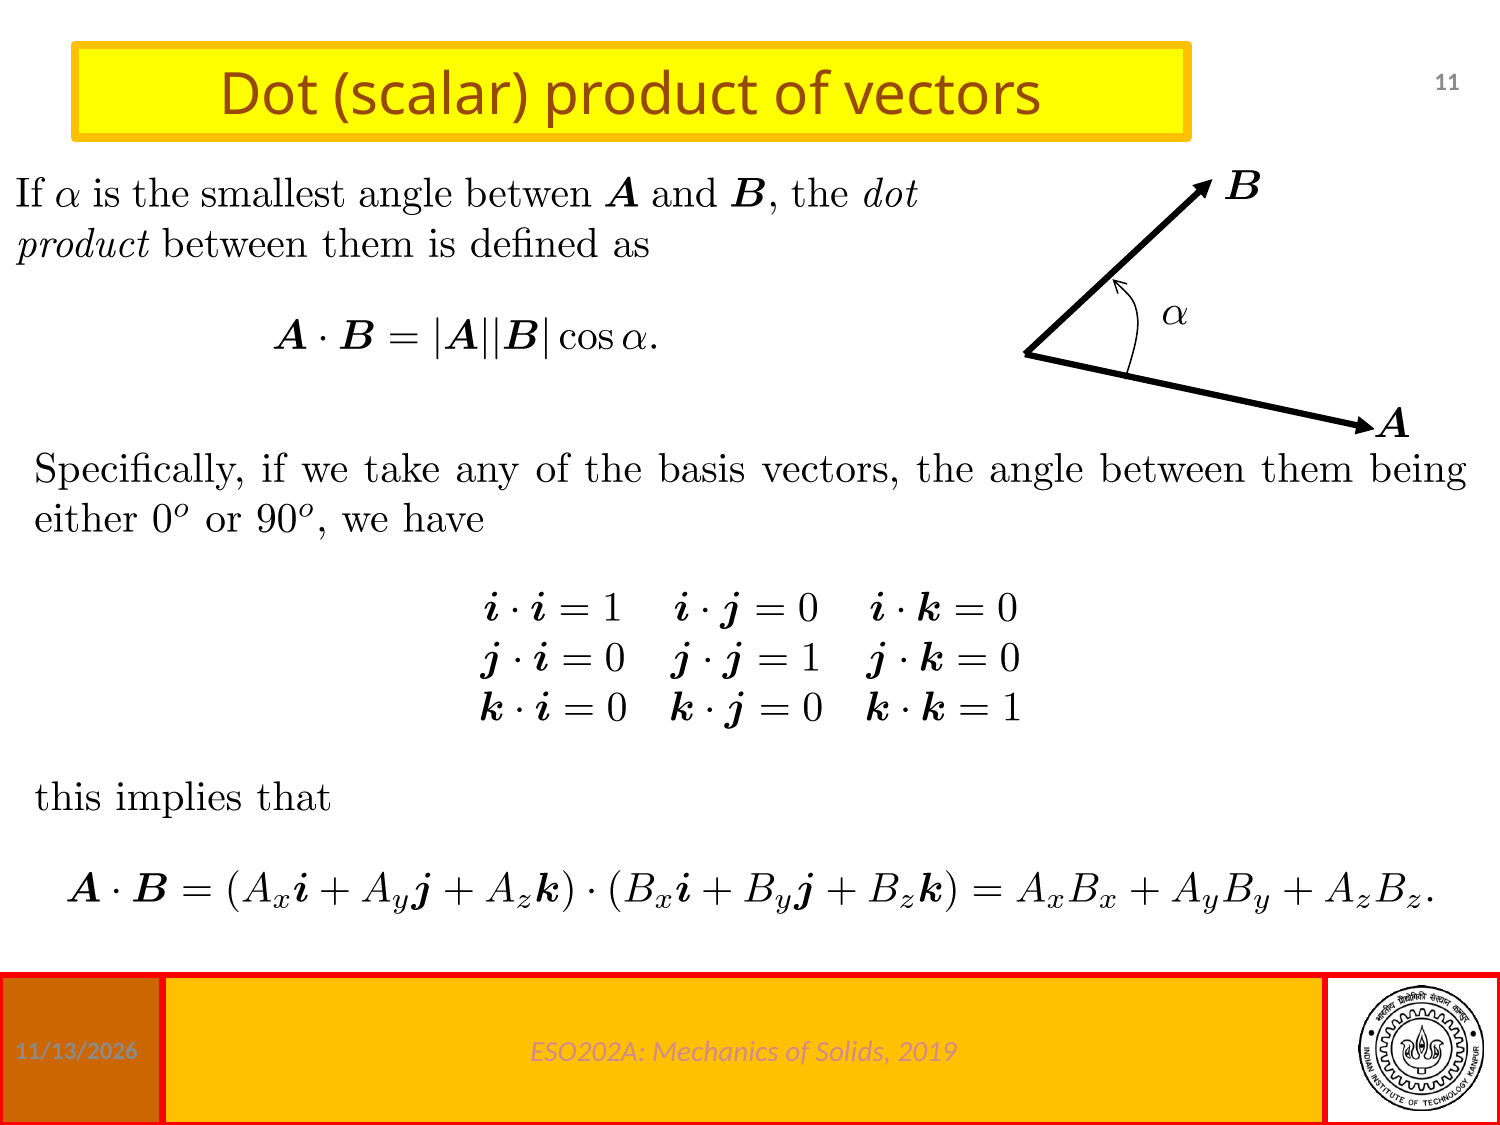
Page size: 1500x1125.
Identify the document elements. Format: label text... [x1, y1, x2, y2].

text_box [1112, 279, 1138, 380]
footer ESO202A: Mechanics of Solids, 2019 [159, 972, 1328, 1125]
picture [30, 449, 1469, 917]
picture [1224, 166, 1263, 201]
picture [12, 174, 922, 363]
picture [1374, 403, 1413, 438]
picture [1358, 985, 1484, 1111]
slide_number 11 [1337, 50, 1475, 110]
text_box [1127, 375, 1369, 433]
text_box [1024, 179, 1213, 354]
title Dot (scalar) product of vectors [71, 41, 1192, 142]
picture [1162, 303, 1188, 326]
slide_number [0, 972, 160, 1125]
